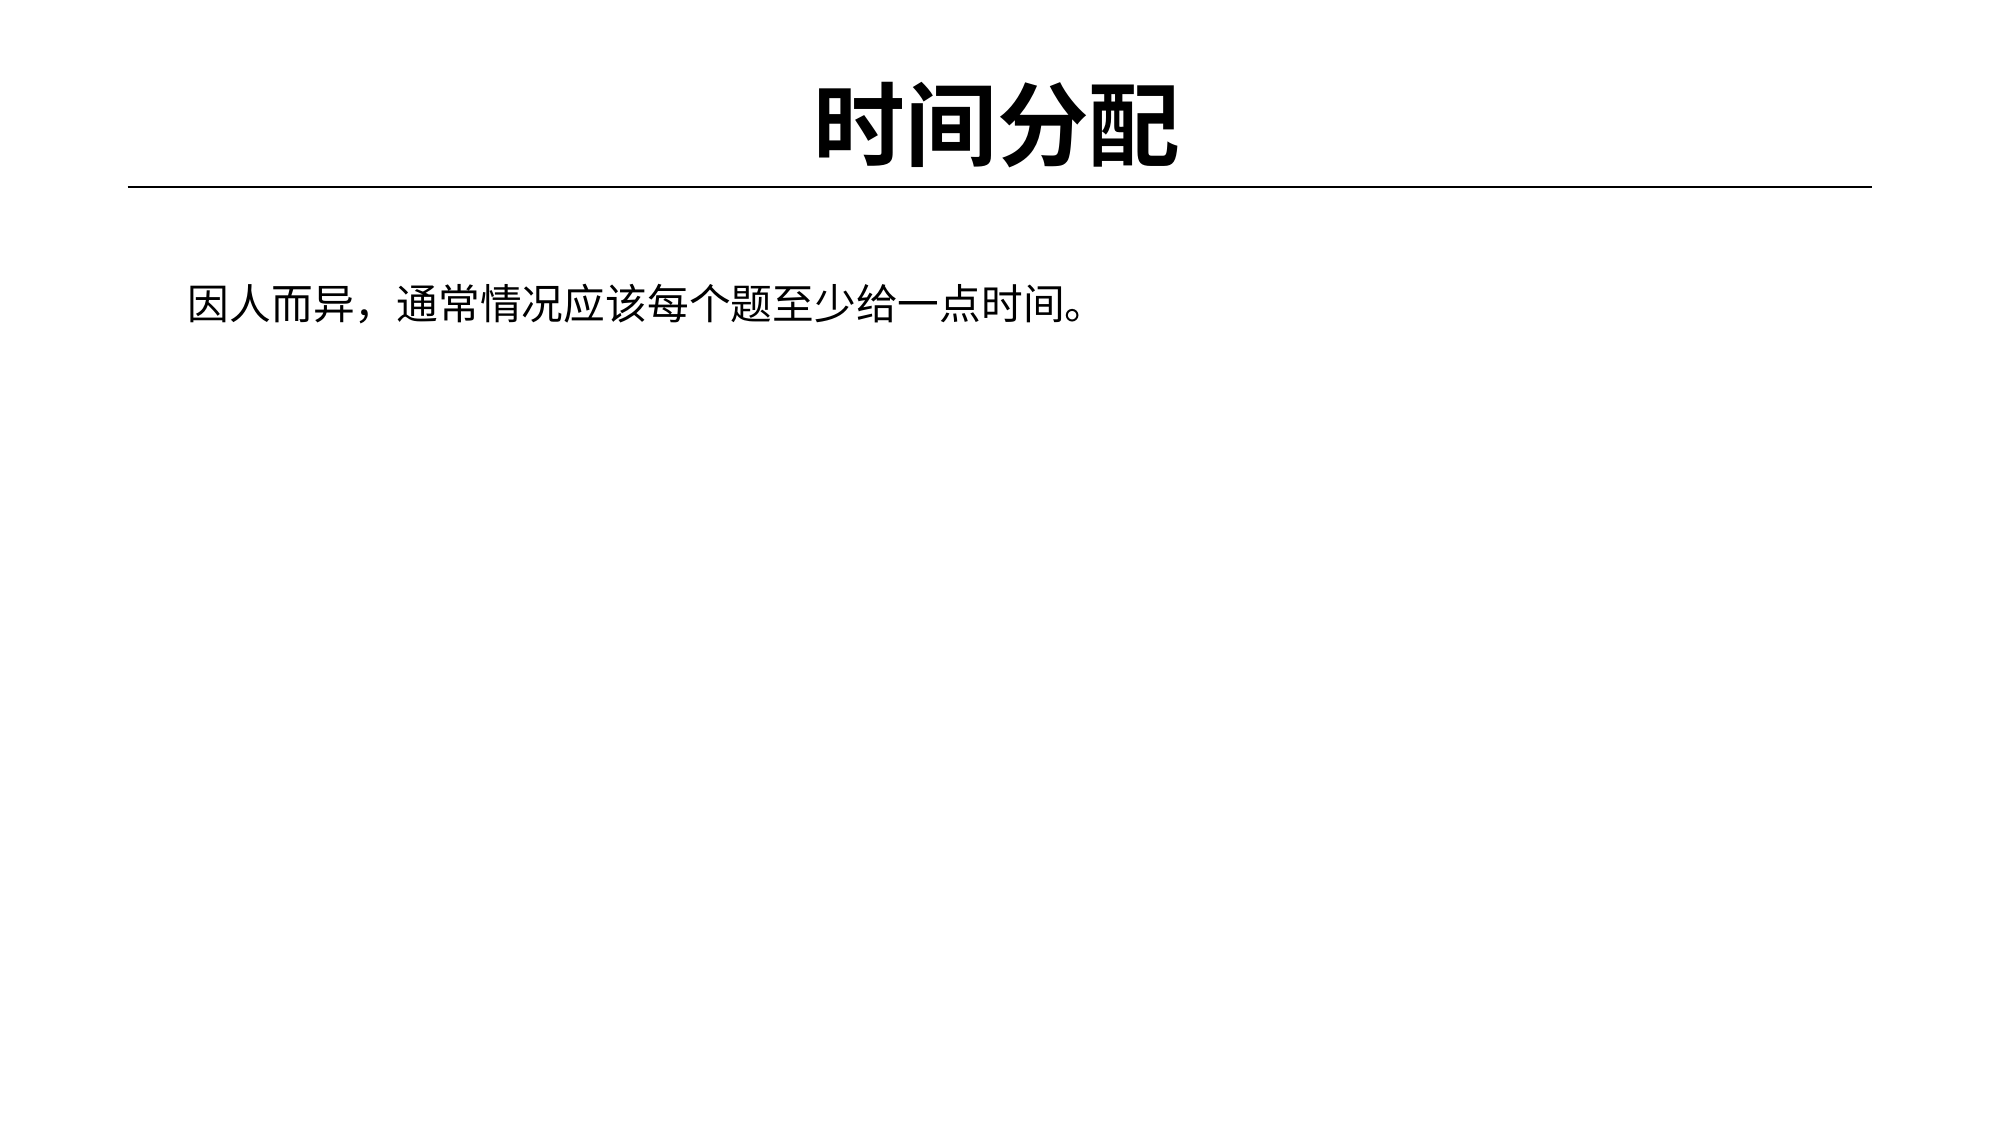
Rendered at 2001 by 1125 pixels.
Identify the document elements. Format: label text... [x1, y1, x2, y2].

text_box 因人而异，通常情况应该每个题至少给一点时间。 [173, 270, 1931, 336]
title 时间分配 [122, 35, 1873, 188]
